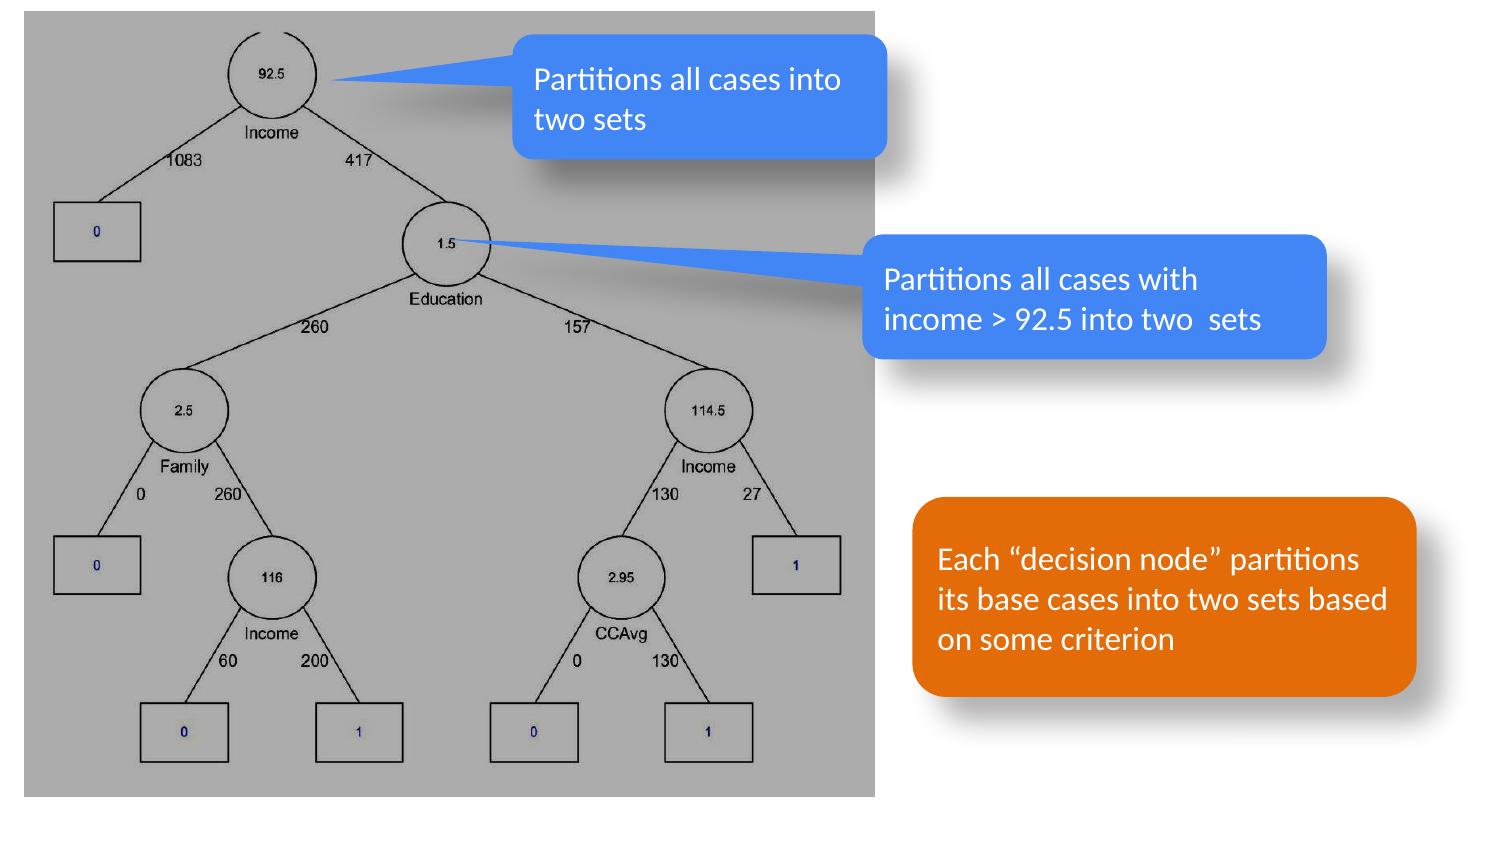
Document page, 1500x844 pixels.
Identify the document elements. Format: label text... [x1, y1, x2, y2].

text_box Each “decision node” partitions its base cases into two sets based on some criterion [912, 496, 1417, 697]
text_box Partitions all cases into two sets [879, 38, 888, 156]
picture [24, 11, 876, 798]
text_box Partitions all cases with income > 92.5 into two sets [879, 234, 1327, 360]
